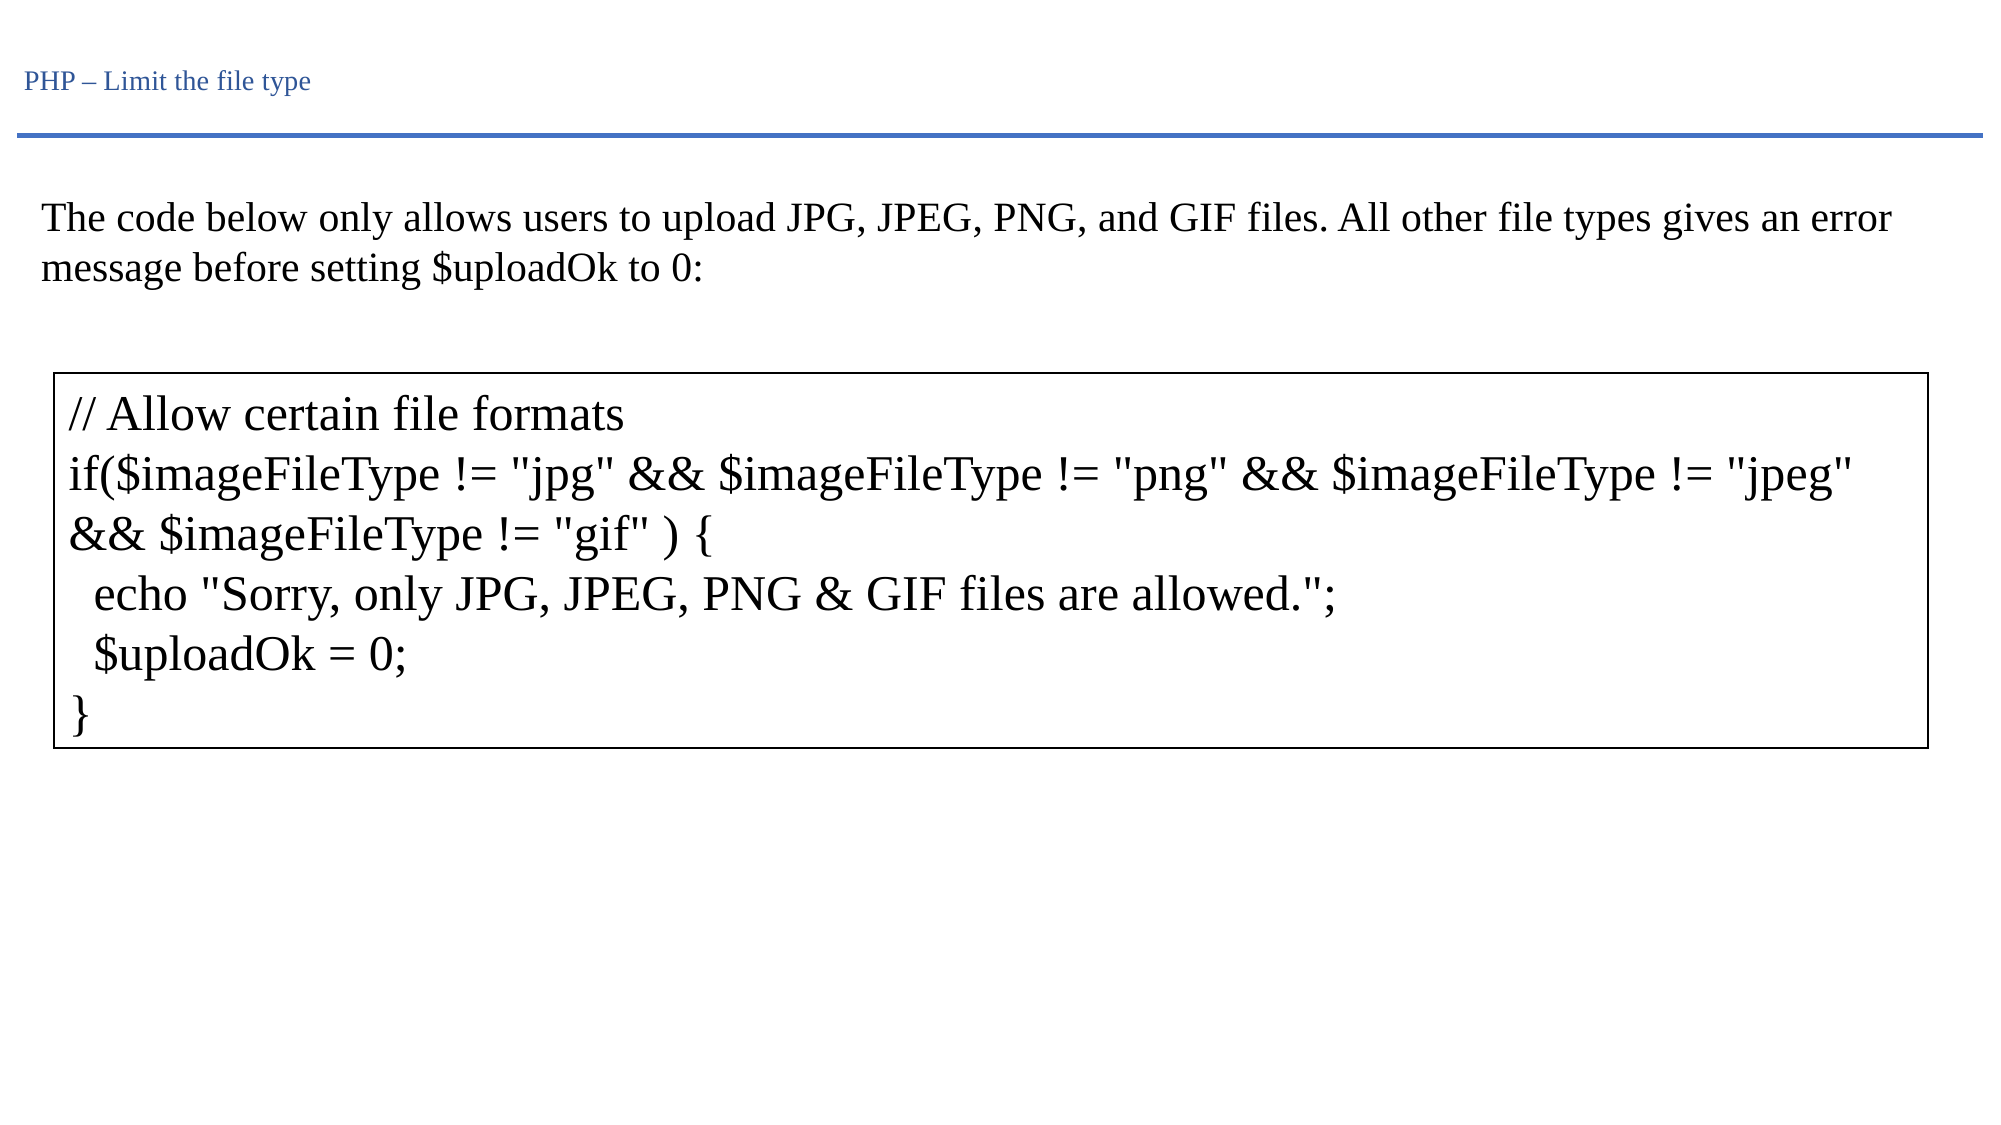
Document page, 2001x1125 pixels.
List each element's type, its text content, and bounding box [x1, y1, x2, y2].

text_box The code below only allows users to upload JPG, JPEG, PNG, and GIF files. All other file types gives an error message before setting $uploadOk to 0: [26, 182, 2000, 297]
title PHP – Limit the file type [8, 26, 1974, 140]
text_box // Allow certain file formats if($imageFileType != "jpg" && $imageFileType != "png" && $imageFileType != "jpeg" && $imageFileType != "gif" ) { echo "Sorry, only JPG, JPEG, PNG & GIF files are allowed."; $uploadOk = 0; } [53, 372, 1929, 749]
